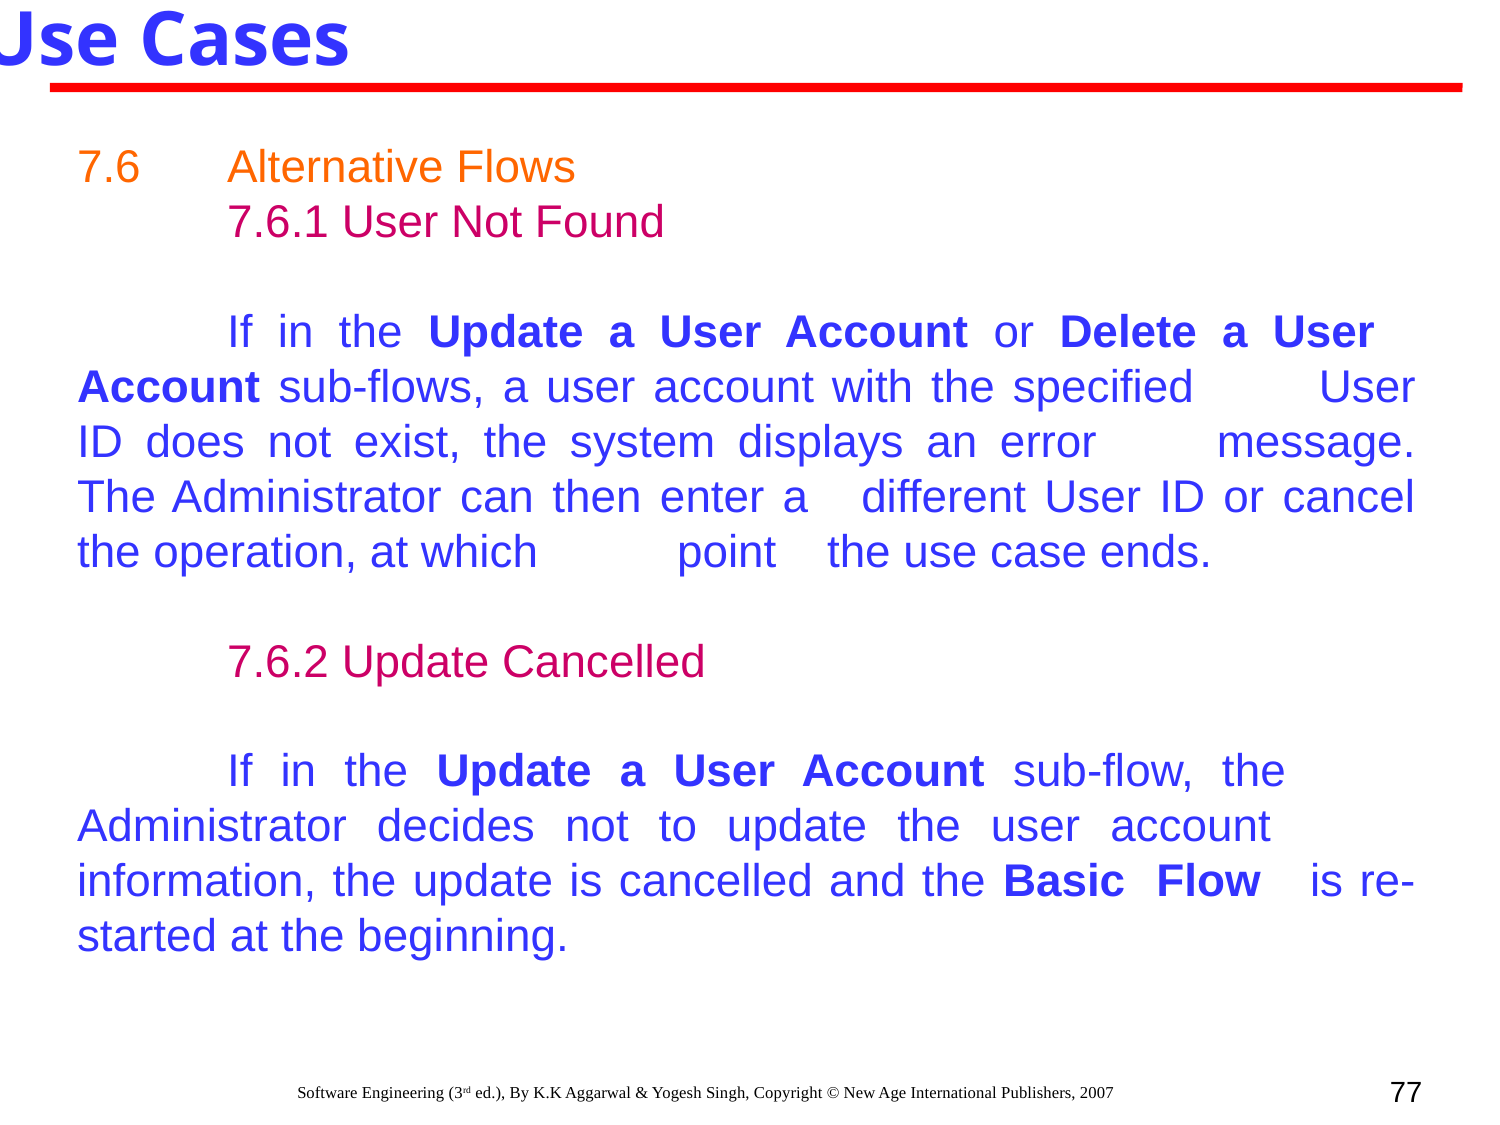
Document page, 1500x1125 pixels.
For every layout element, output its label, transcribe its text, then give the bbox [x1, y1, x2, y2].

text_box 7.6 Alternative Flows 7.6.1 User Not Found If in the Update a User Account or Delete a User Account sub-flows, a user account with the specified User ID does not exist, the system displays an error message. The Administrator can then enter a different User ID or cancel the operation, at which point the use case ends. 7.6.2 Update Cancelled If in the Update a User Account sub-flow, the Administrator decides not to update the user account information, the update is cancelled and the Basic Flow is re-started at the beginning. [62, 112, 1431, 1024]
text_box Use Cases [0, 0, 367, 88]
slide_number 77 [1087, 1065, 1438, 1116]
